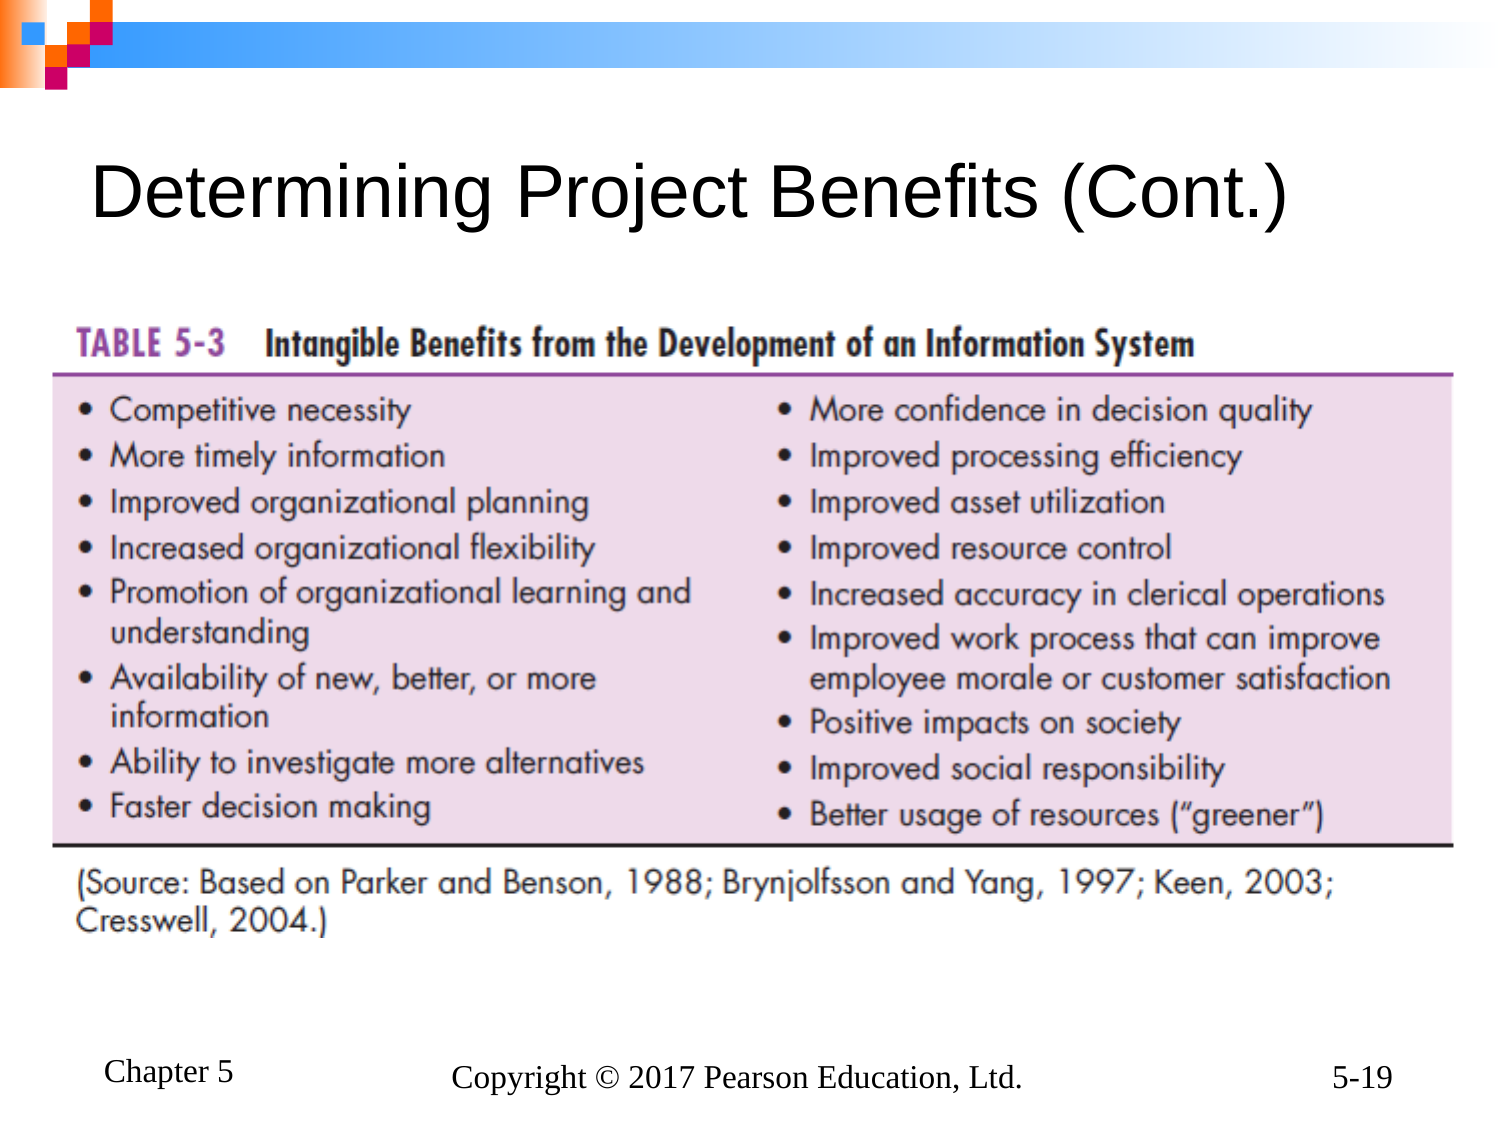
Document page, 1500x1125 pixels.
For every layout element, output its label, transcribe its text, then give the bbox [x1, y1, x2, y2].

picture [37, 305, 1472, 938]
title Determining Project Benefits (Cont.) [75, 75, 1425, 300]
